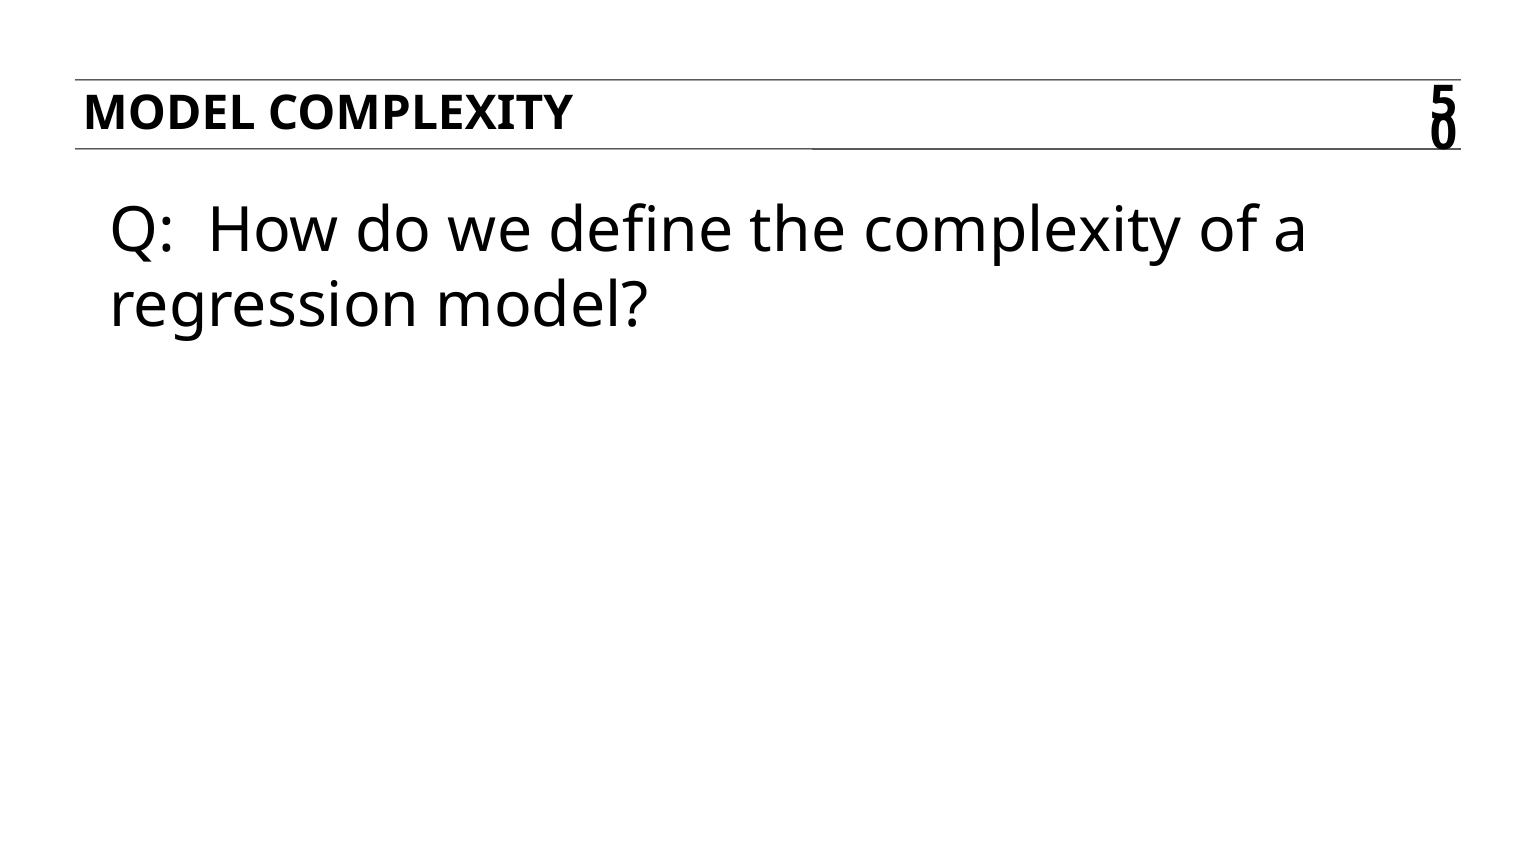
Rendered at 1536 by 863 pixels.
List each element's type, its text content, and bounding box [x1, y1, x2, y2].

list Model complexity [67, 81, 1118, 132]
text_box Q: How do we define the complexity of a regression model? [94, 181, 1470, 346]
slide_number 50 [1419, 86, 1461, 138]
